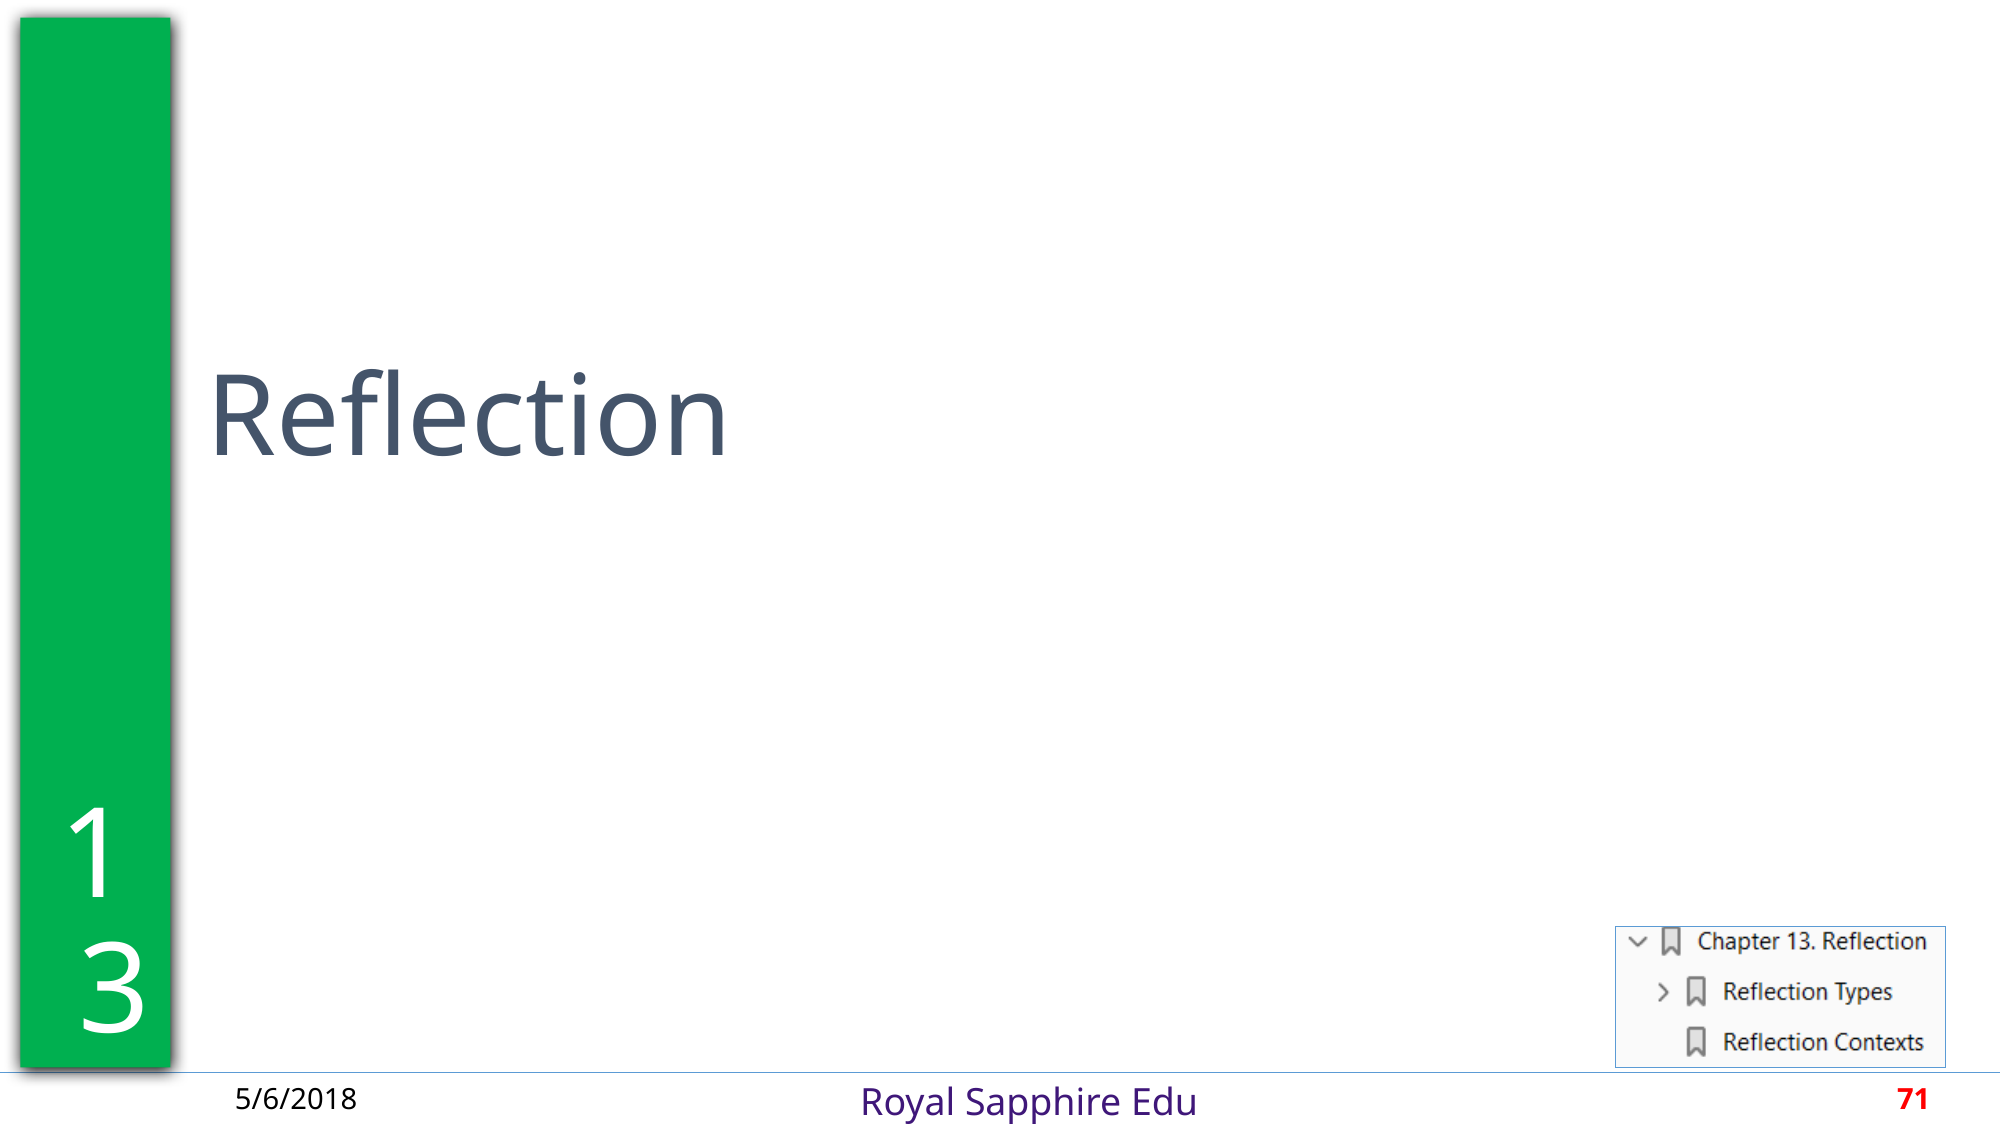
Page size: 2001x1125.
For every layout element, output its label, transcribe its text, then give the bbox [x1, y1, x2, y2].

list Reflection [192, 340, 1946, 488]
list 13 [20, 17, 171, 1068]
slide_number 71 [1495, 1072, 1946, 1115]
picture [1615, 926, 1946, 1068]
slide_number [220, 1072, 671, 1115]
